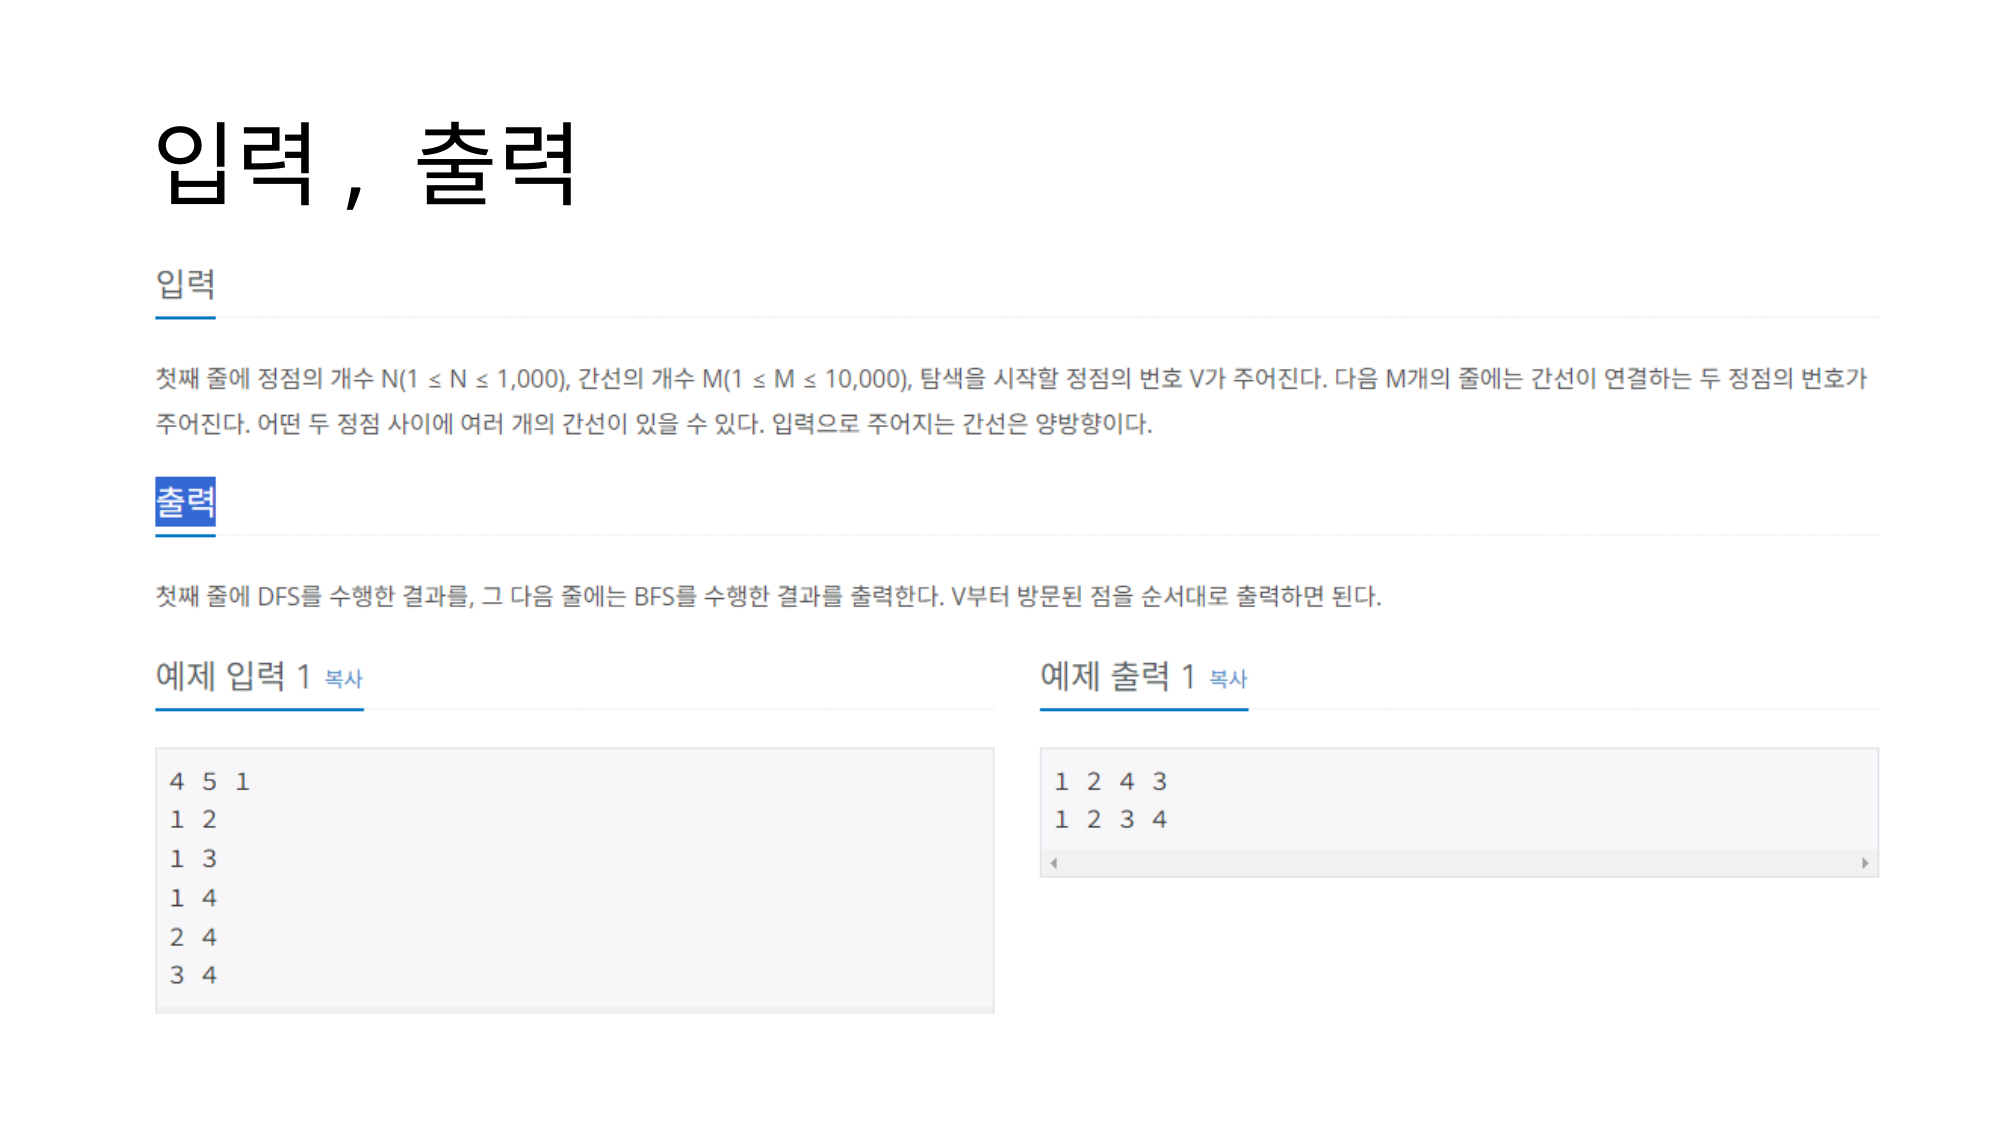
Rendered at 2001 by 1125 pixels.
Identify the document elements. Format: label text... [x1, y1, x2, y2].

title 입력, 출력 [137, 59, 1863, 238]
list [86, 238, 1943, 1014]
